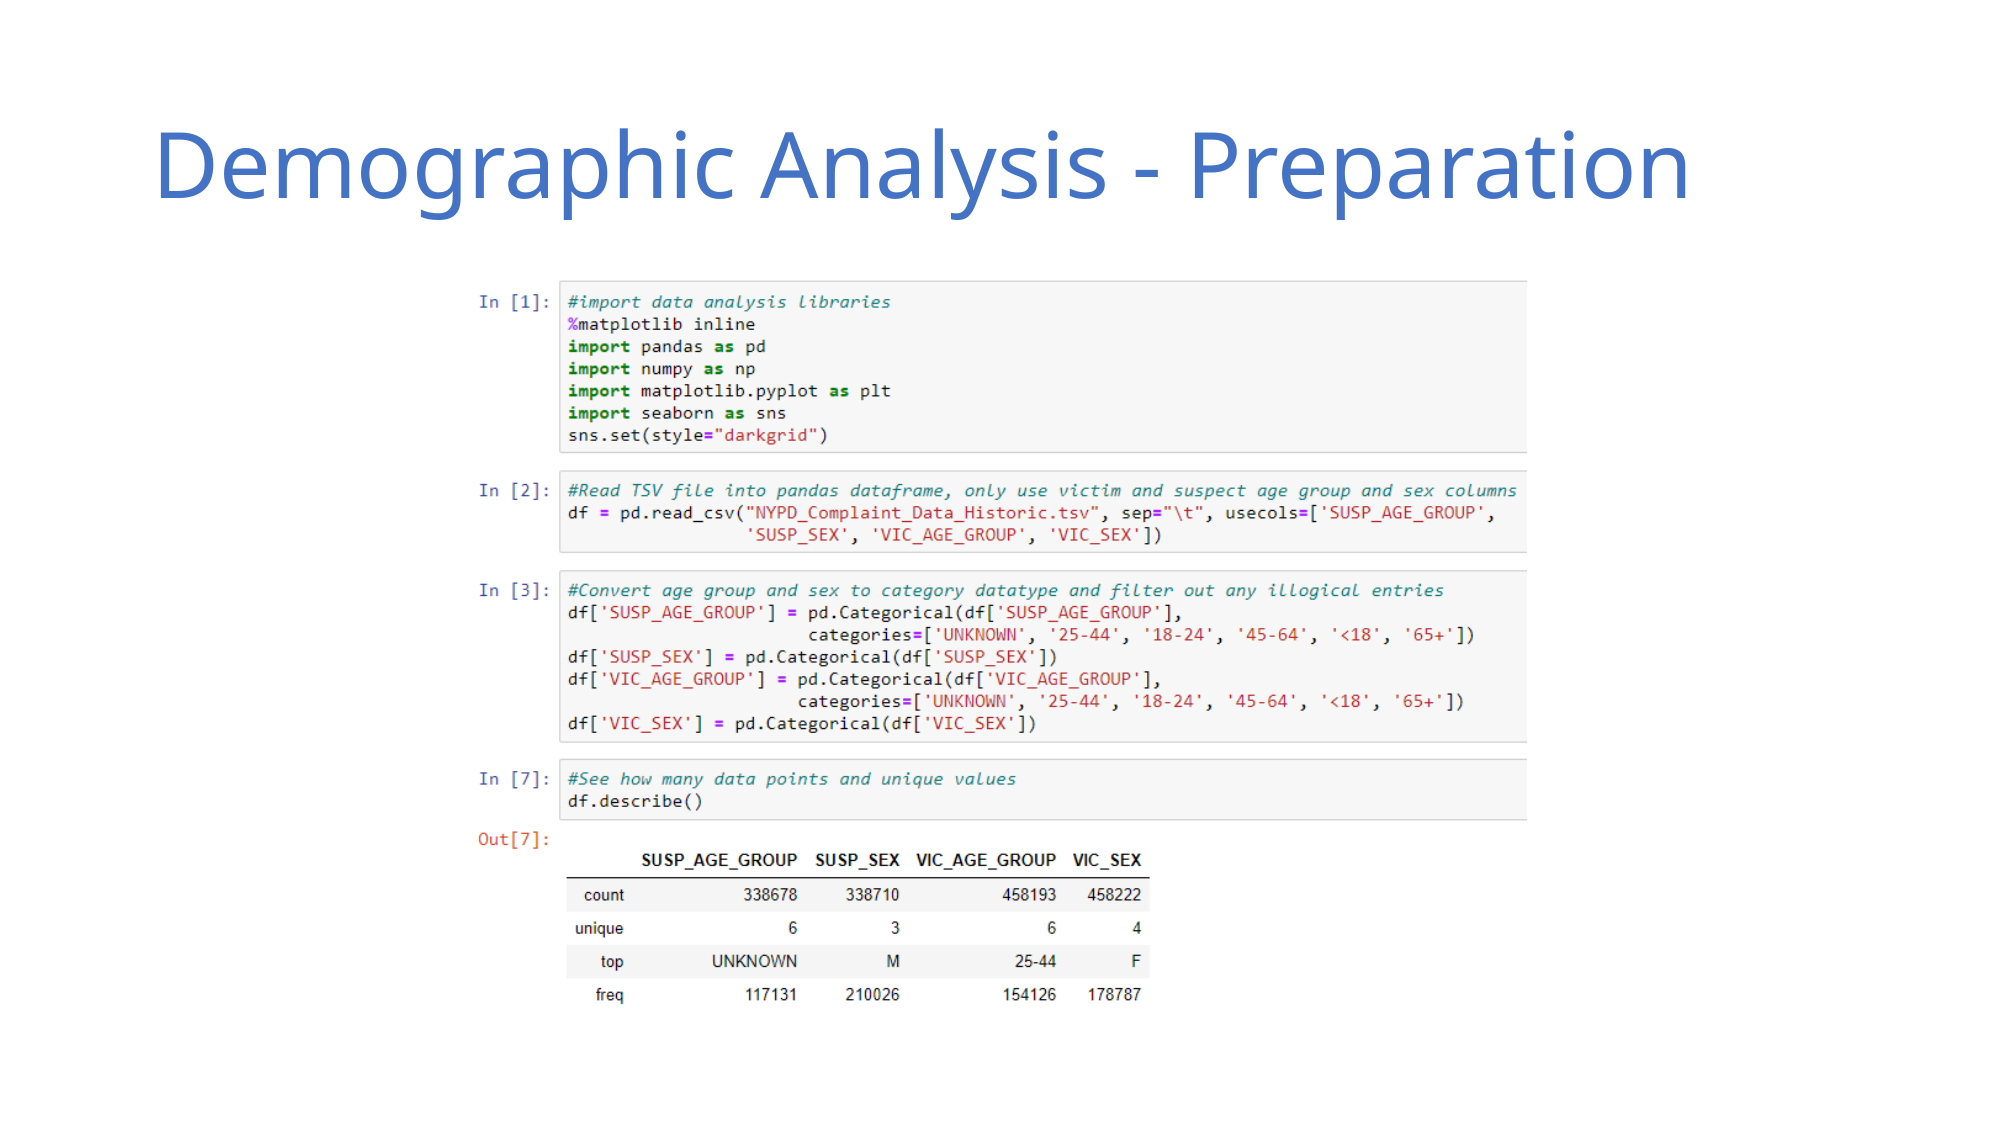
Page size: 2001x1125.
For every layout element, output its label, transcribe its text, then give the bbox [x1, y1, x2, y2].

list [473, 277, 1527, 1014]
title Demographic Analysis - Preparation [137, 59, 1863, 278]
